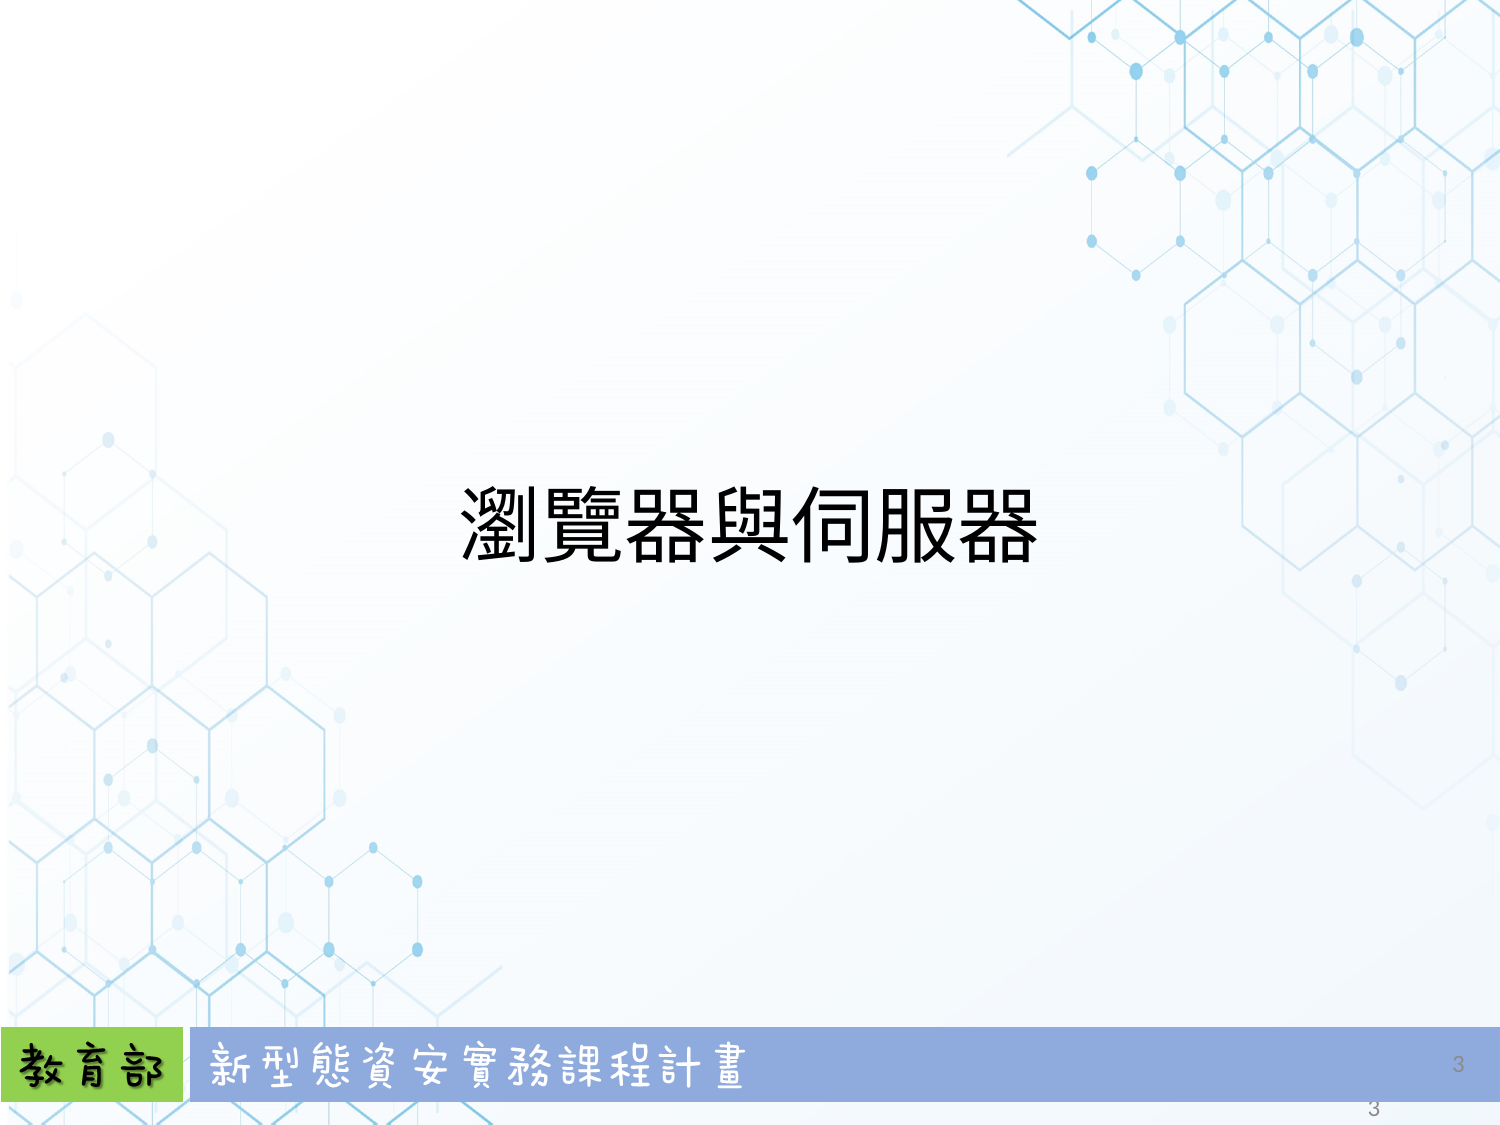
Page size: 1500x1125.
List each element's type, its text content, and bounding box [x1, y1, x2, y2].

text_box 瀏覽器與伺服器 [436, 458, 1064, 563]
picture [0, 0, 1500, 1125]
